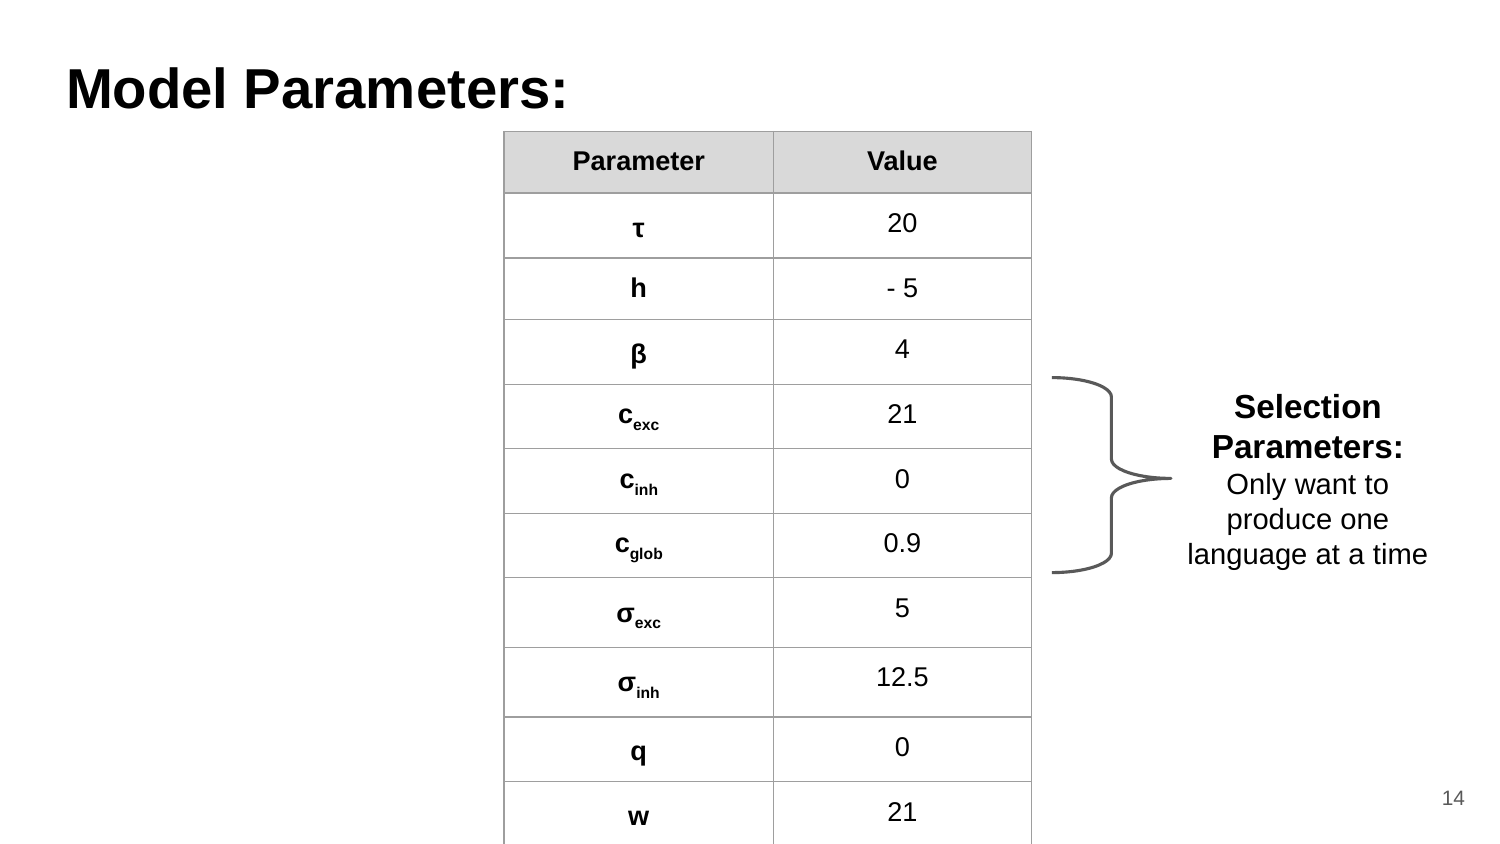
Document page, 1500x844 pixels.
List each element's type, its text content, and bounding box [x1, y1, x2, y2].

table_cell cexc [505, 385, 773, 448]
table_cell 21 [774, 782, 1031, 844]
table_cell q [505, 718, 773, 781]
table_cell w [505, 782, 773, 844]
title Model Parameters: [51, 37, 1449, 132]
table_cell 21 [774, 385, 1031, 448]
table_cell τ [505, 194, 773, 257]
table_cell 0 [774, 718, 1031, 781]
table_cell σexc [505, 578, 773, 647]
table_cell 0 [774, 449, 1031, 513]
table_cell σinh [505, 648, 773, 716]
table_cell β [505, 320, 773, 384]
text_box Selection Parameters: Only want to produce one language at a time [1170, 370, 1445, 580]
table_header Parameter [505, 132, 773, 192]
text_box [1051, 377, 1170, 573]
table_cell 4 [774, 320, 1031, 384]
slide_number 14 [1389, 764, 1480, 830]
table_cell 0.9 [774, 514, 1031, 577]
table_cell h [505, 259, 773, 319]
table_cell 12.5 [774, 648, 1031, 716]
table_cell cinh [505, 449, 773, 513]
table_header Value [774, 132, 1031, 192]
table_cell 5 [774, 578, 1031, 647]
table_cell - 5 [774, 259, 1031, 319]
table_cell cglob [505, 514, 773, 577]
table_cell 20 [774, 194, 1031, 257]
